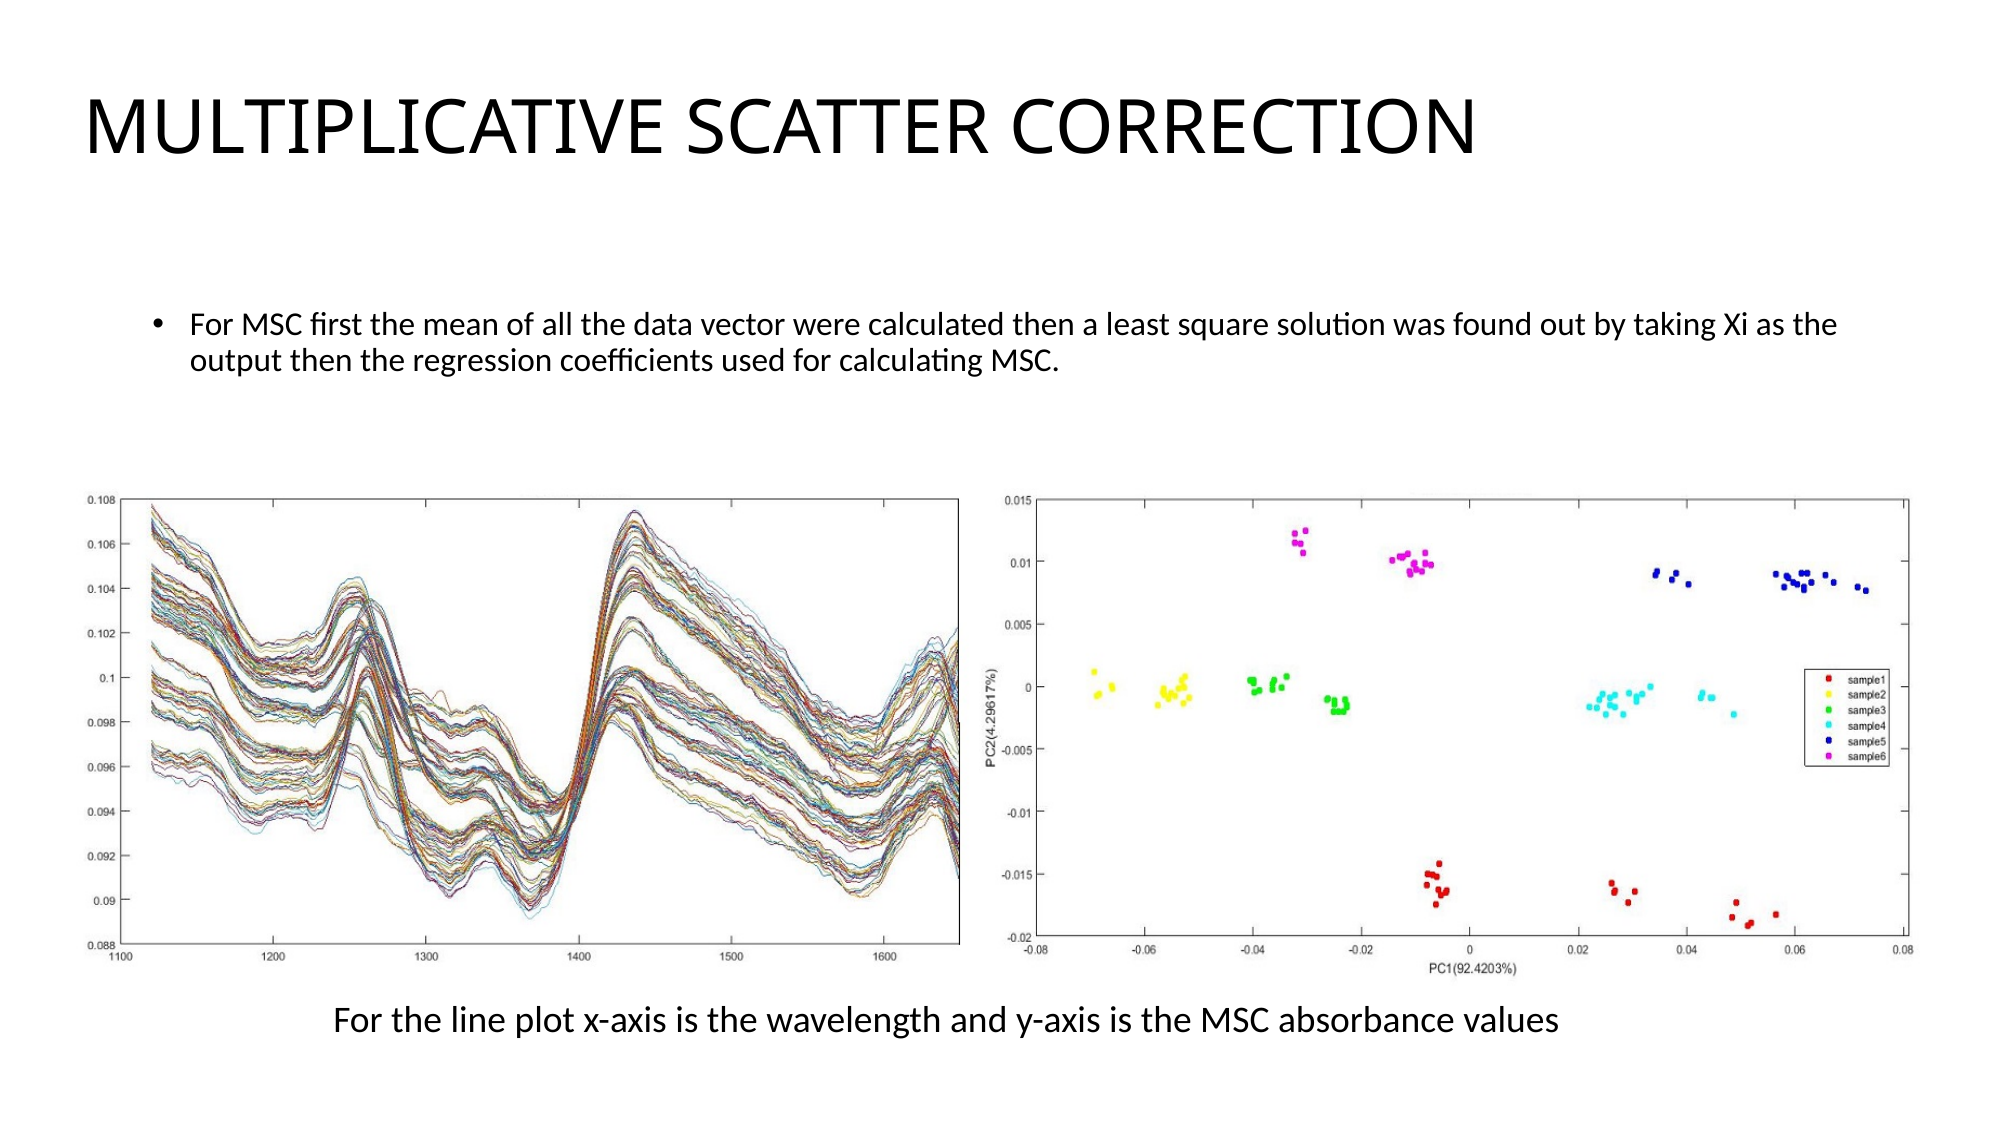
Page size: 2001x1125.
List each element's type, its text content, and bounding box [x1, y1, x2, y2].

picture [68, 488, 1929, 988]
text_box For the line plot x-axis is the wavelength and y-axis is the MSC absorbance values [318, 988, 1682, 1048]
list For MSC first the mean of all the data vector were calculated then a least square solution was found out by taking Xi as the output then the regression coefficients used for calculating MSC. [137, 299, 1863, 390]
title MULTIPLICATIVE SCATTER CORRECTION [68, 79, 1794, 180]
